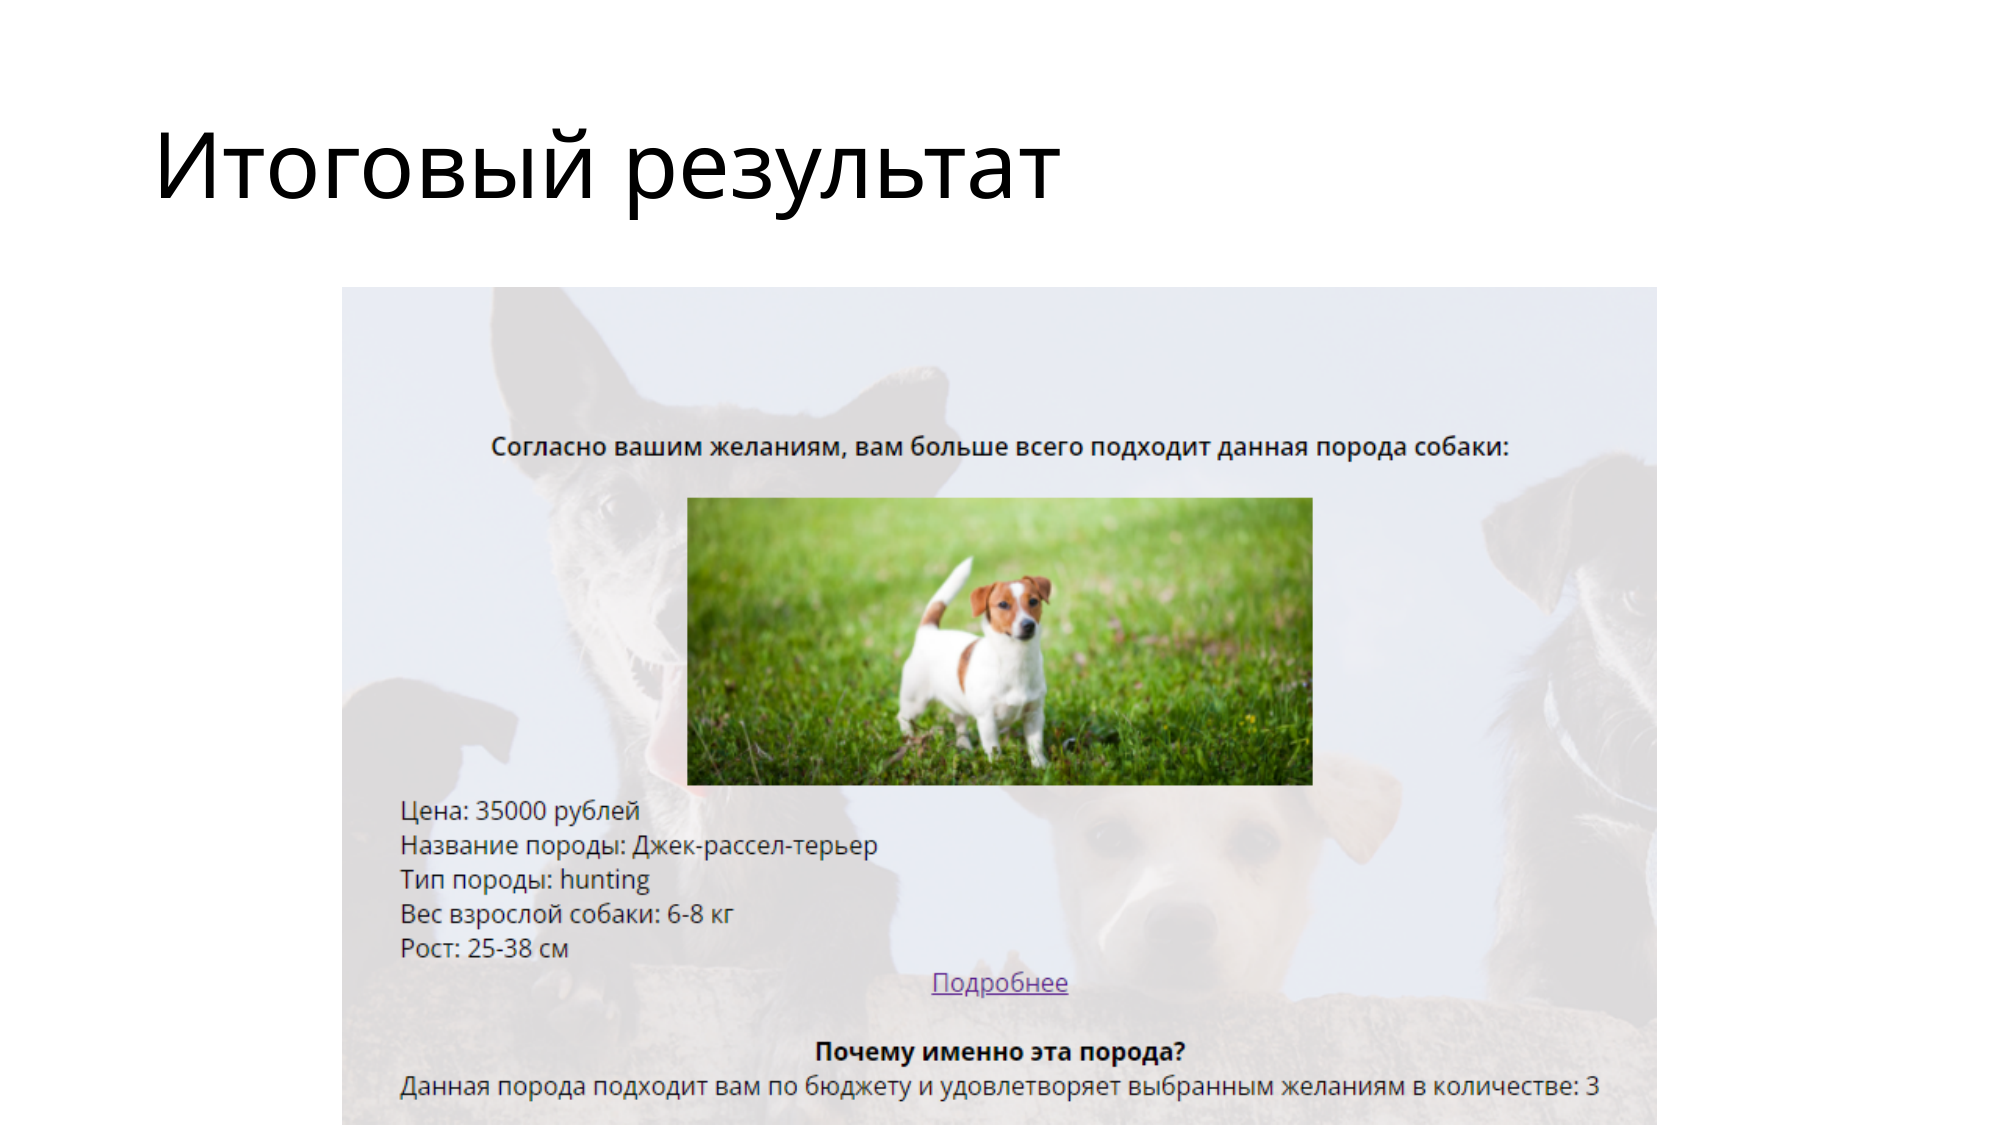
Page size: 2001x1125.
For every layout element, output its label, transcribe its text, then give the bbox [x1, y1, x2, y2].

picture [342, 287, 1658, 1125]
title Итоговый результат [137, 59, 1863, 278]
